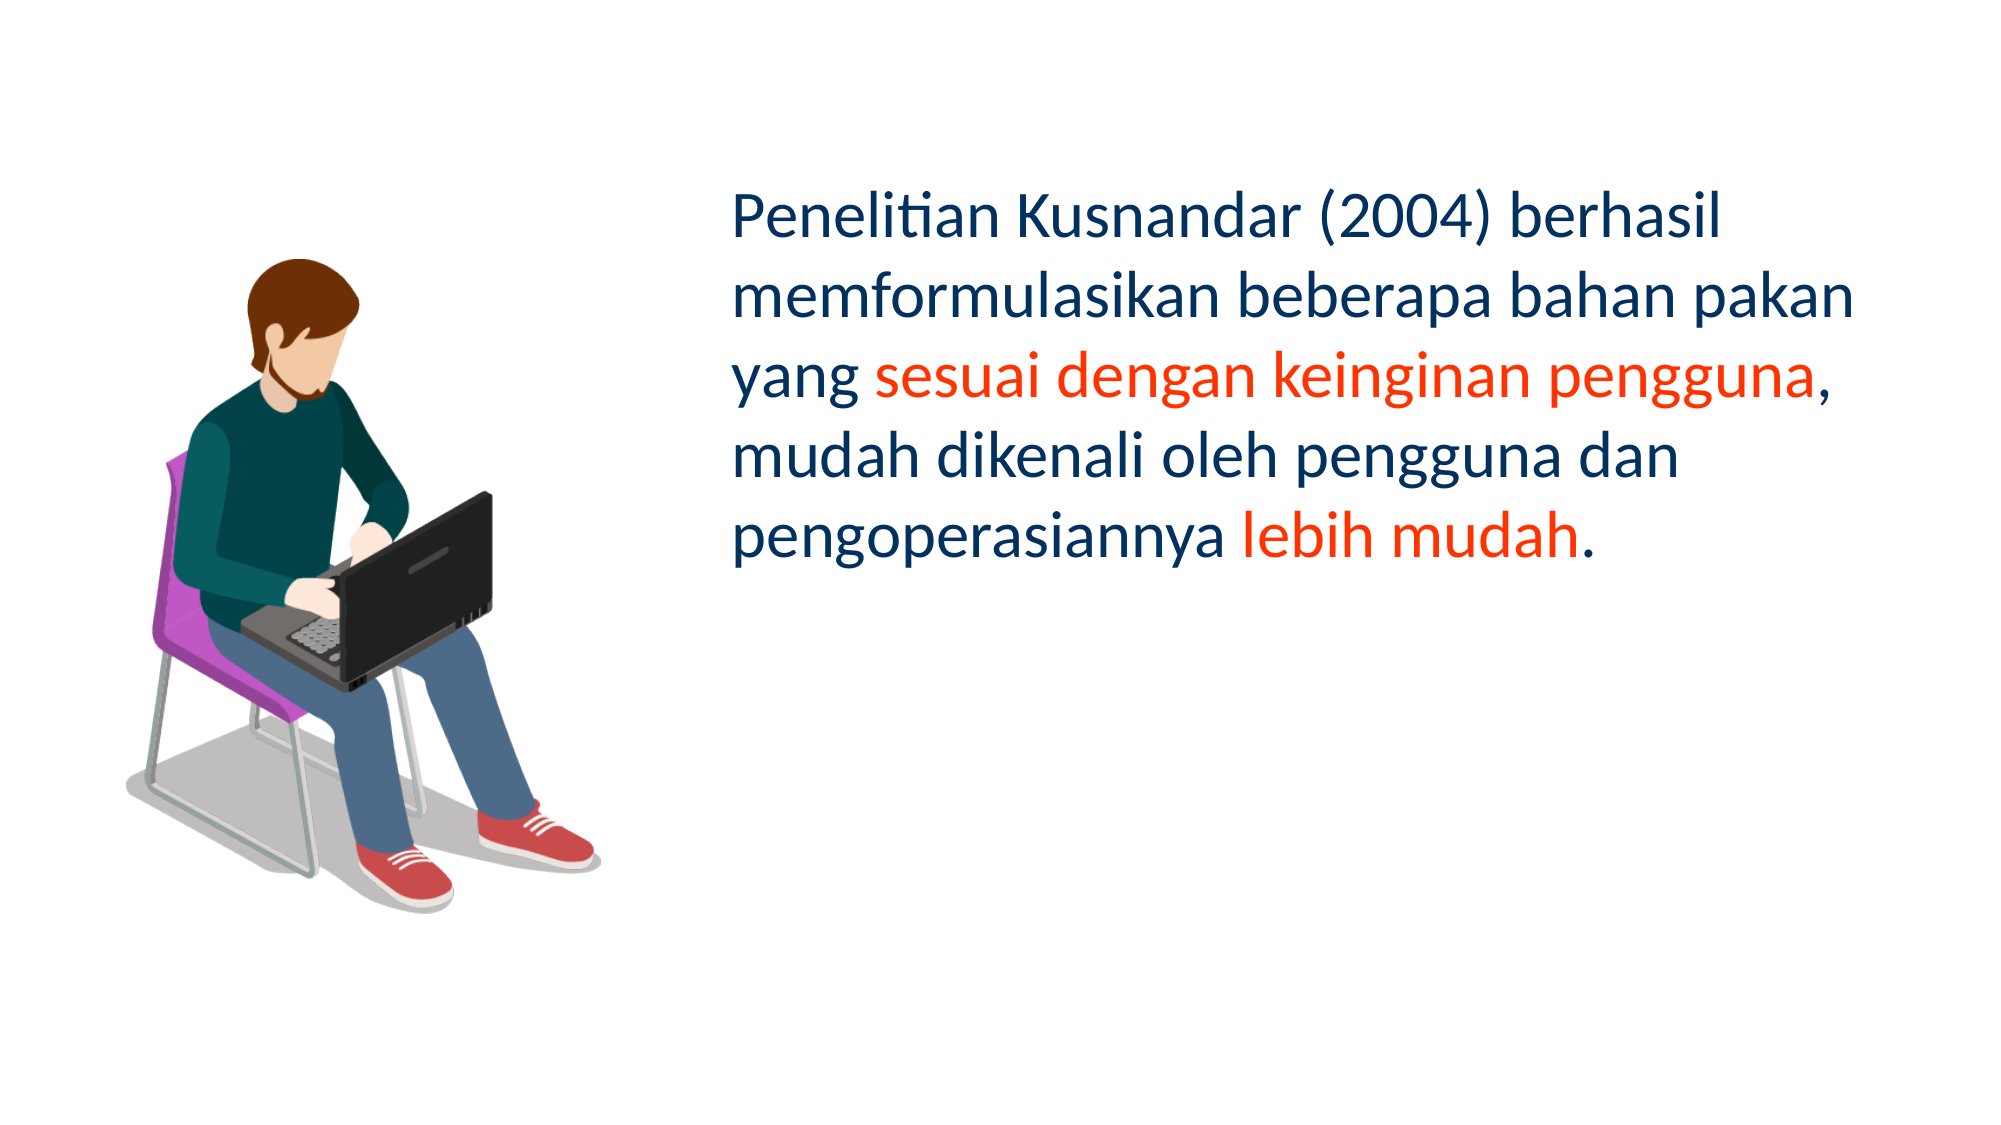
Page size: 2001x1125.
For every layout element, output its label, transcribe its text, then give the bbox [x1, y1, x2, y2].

picture [126, 259, 601, 915]
text_box Penelitian Kusnandar (2004) berhasil memformulasikan beberapa bahan pakan yang sesuai dengan keinginan pengguna, mudah dikenali oleh pengguna dan pengoperasiannya lebih mudah. [717, 163, 1887, 578]
